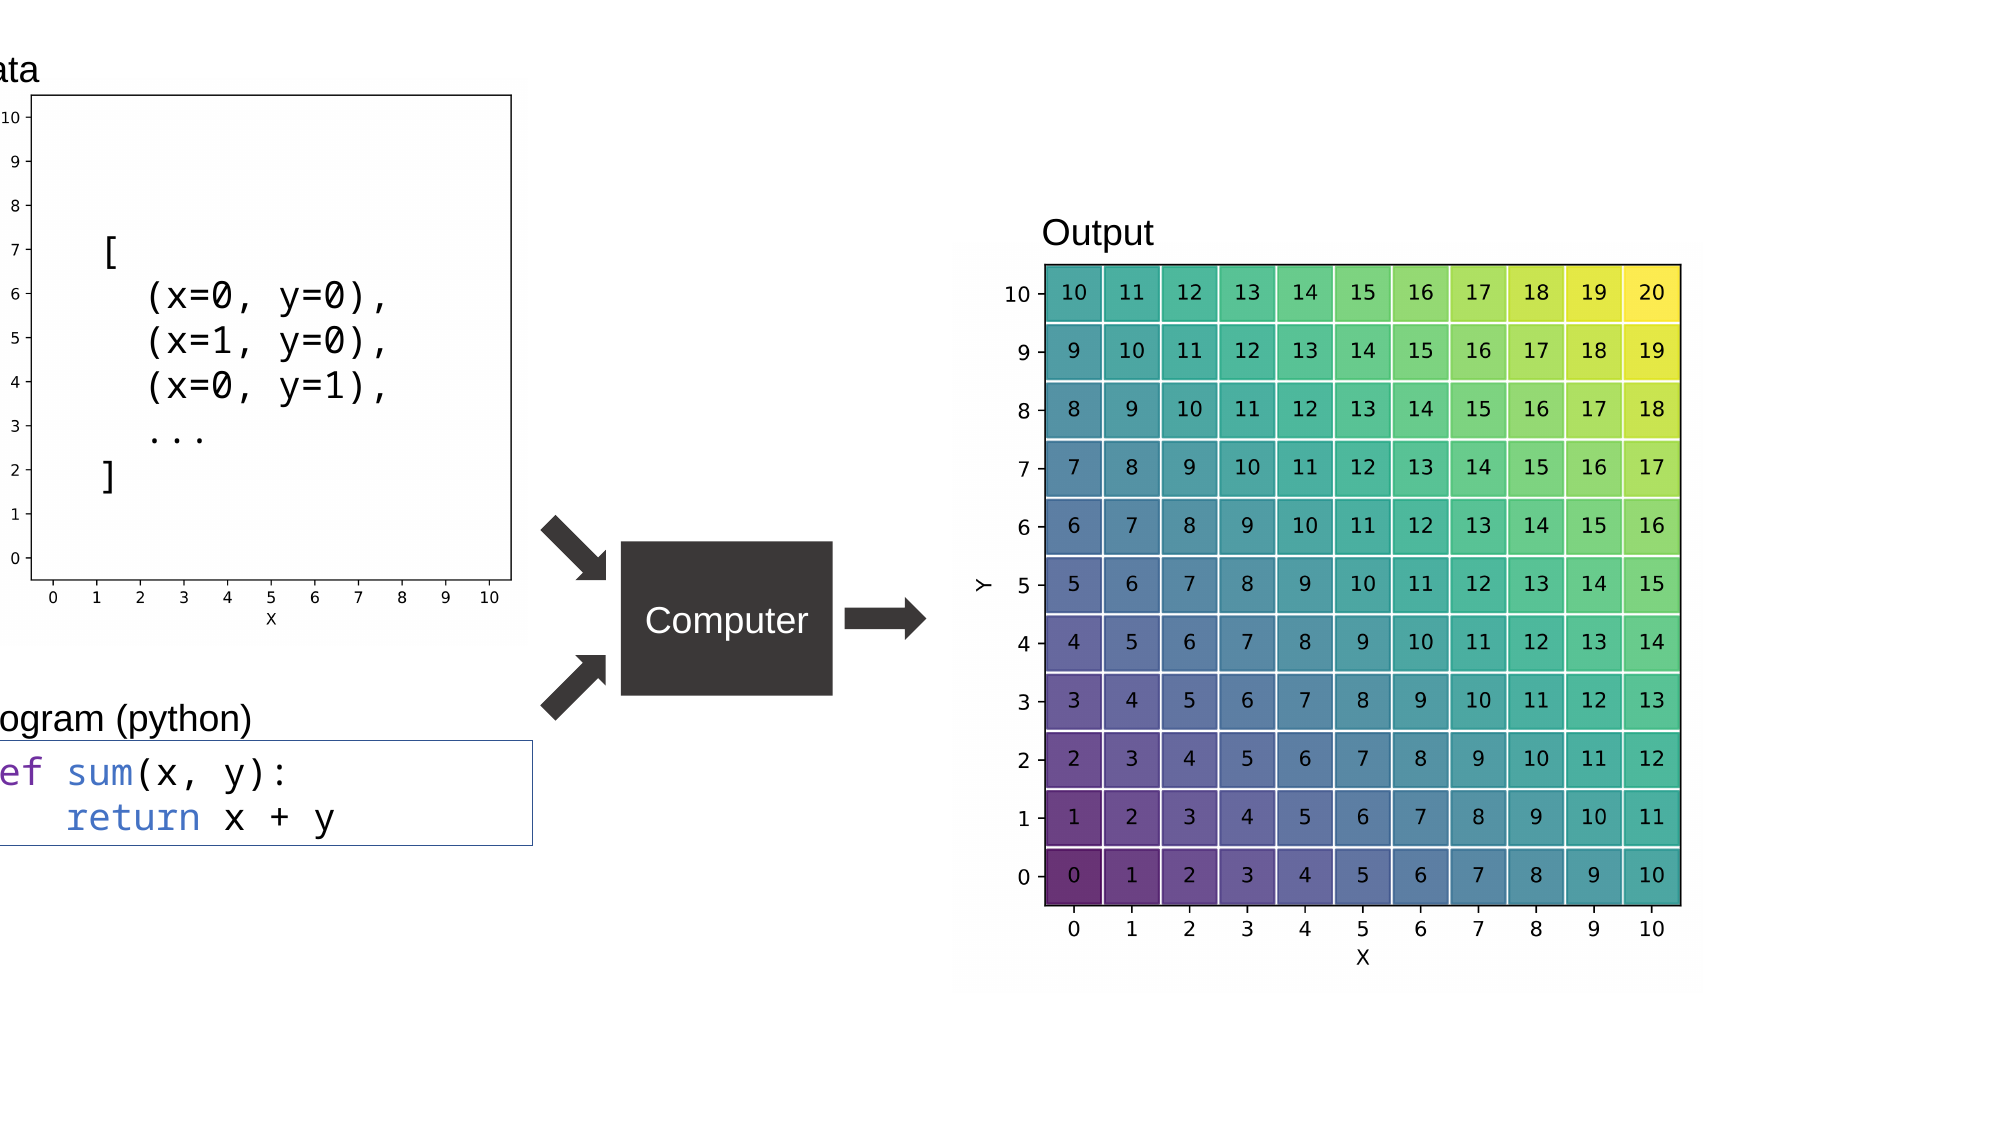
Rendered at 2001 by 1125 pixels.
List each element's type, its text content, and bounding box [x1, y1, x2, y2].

text_box [538, 513, 607, 582]
picture [952, 242, 1703, 993]
text_box Data [0, 37, 55, 78]
text_box [538, 654, 607, 723]
text_box Program (python) [0, 687, 268, 747]
text_box Computer [620, 540, 834, 697]
text_box Output [1026, 201, 1170, 242]
text_box def sum(x, y): return x + y [0, 740, 533, 846]
text_box [843, 594, 928, 643]
picture [0, 78, 528, 646]
